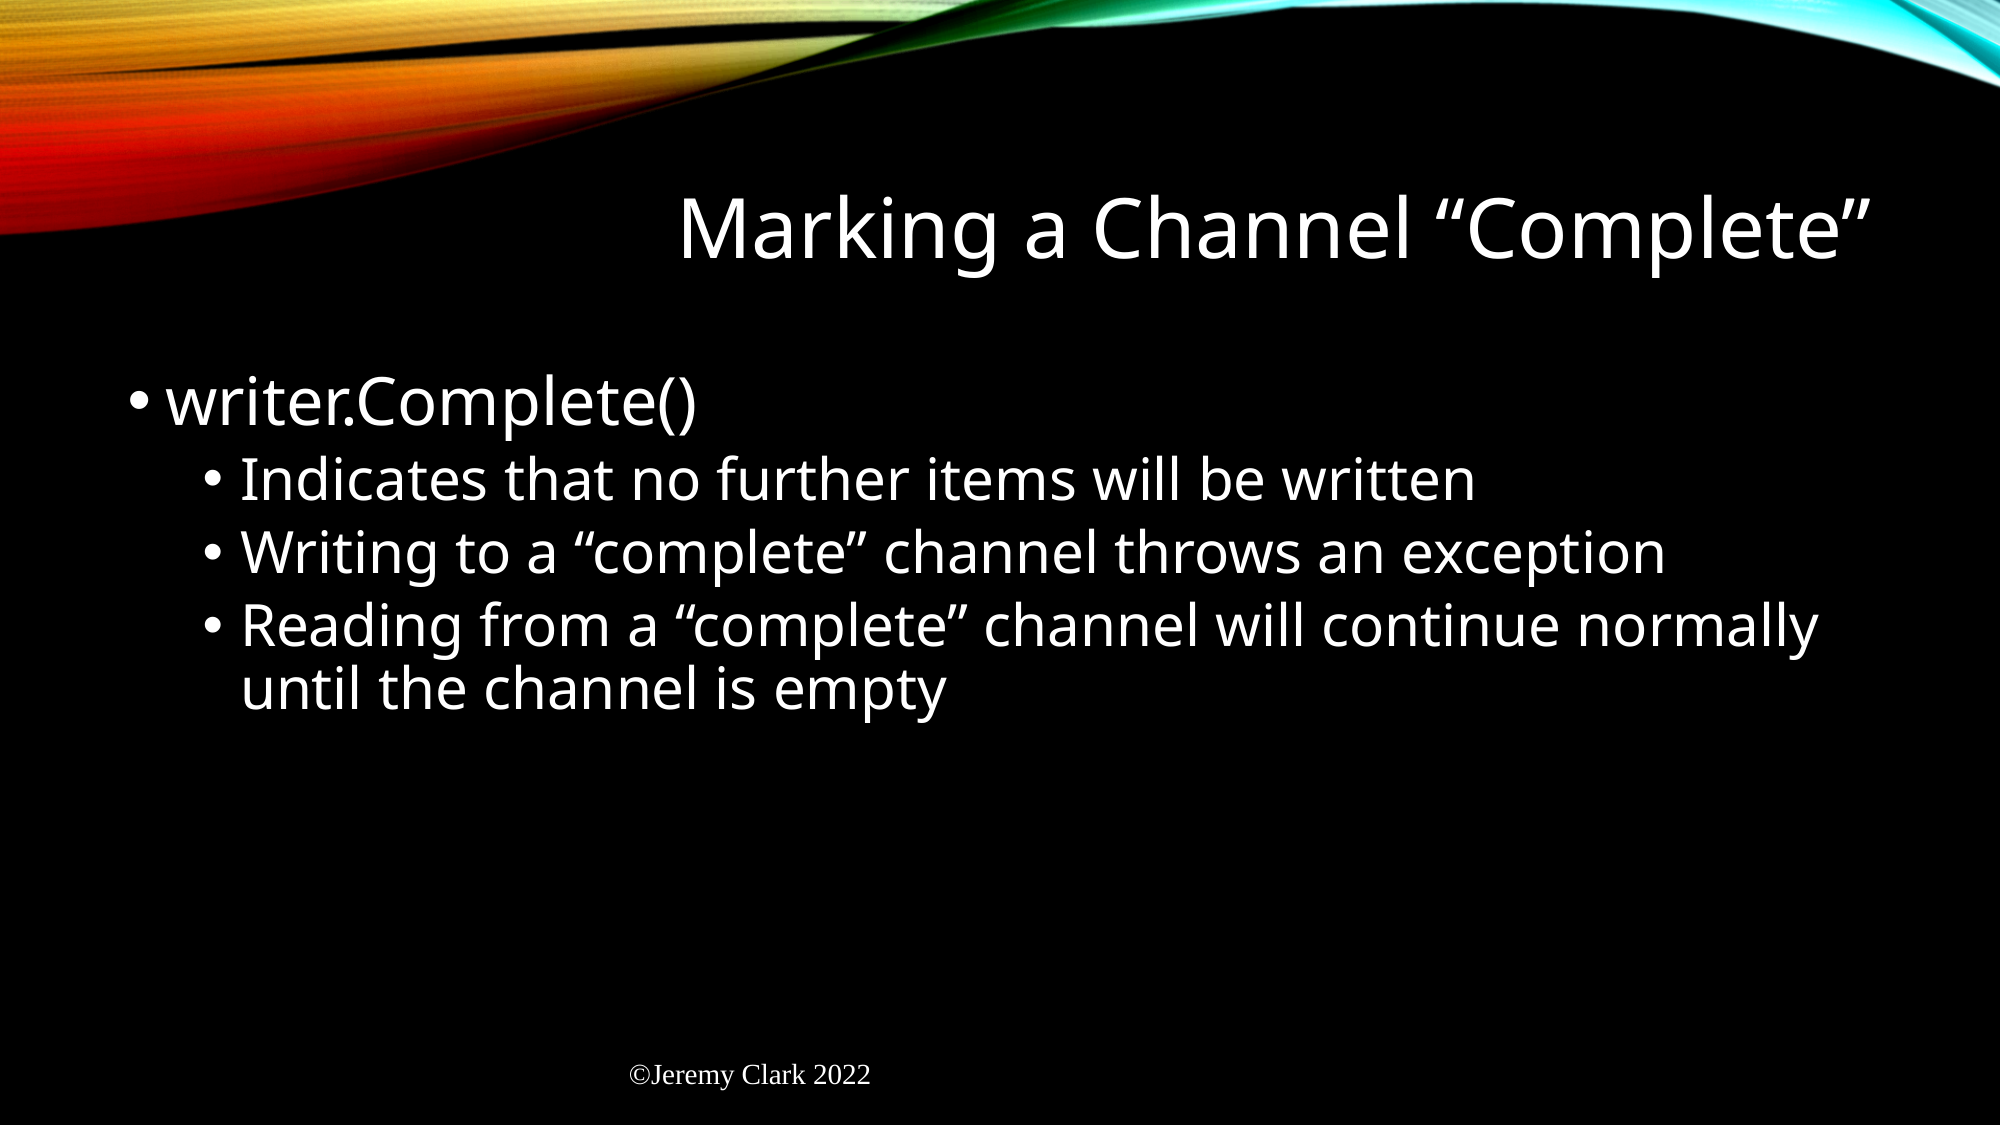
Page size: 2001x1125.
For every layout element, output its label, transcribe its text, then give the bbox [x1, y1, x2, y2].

title Marking a Channel “Complete” [474, 125, 1888, 338]
footer ©Jeremy Clark 2022 [112, 1042, 1388, 1103]
list writer.Complete() Indicates that no further items will be written Writing to a “complete” channel throws an exception Reading from a “complete” channel will continue normally until the channel is empty [112, 360, 1888, 1021]
picture [0, 0, 2000, 237]
